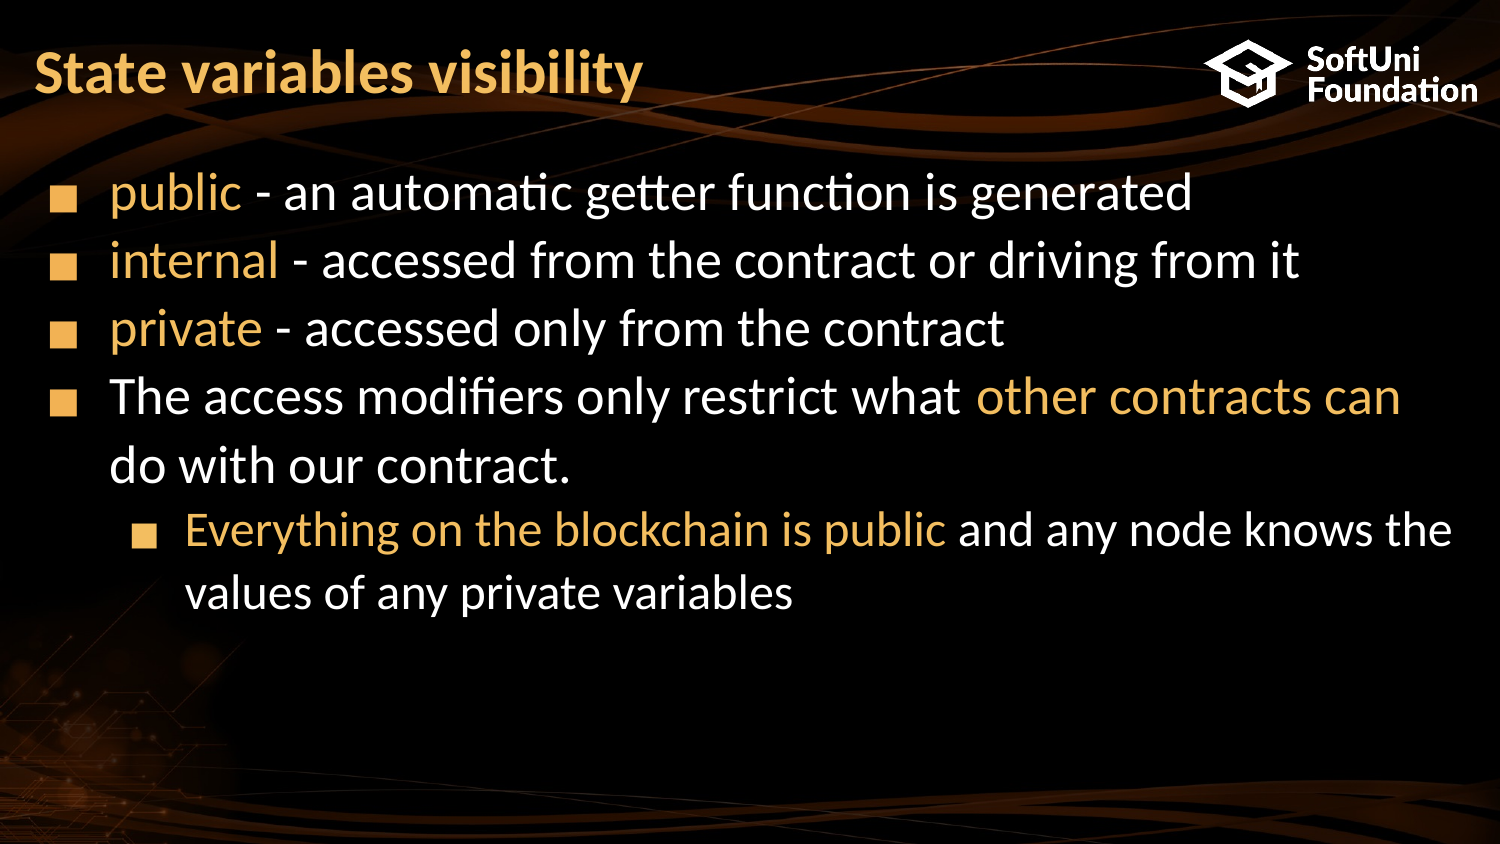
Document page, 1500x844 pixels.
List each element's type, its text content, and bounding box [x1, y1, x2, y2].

title State variables visibility [23, 4, 1202, 142]
picture [0, 0, 1500, 844]
list public - an automatic getter function is generated internal - accessed from the contract or driving from it private - accessed only from the contract The access modifiers only restrict what other contracts can do with our contract. Everything on the blockchain is public and any node knows the values of any private variables [23, 141, 1477, 827]
